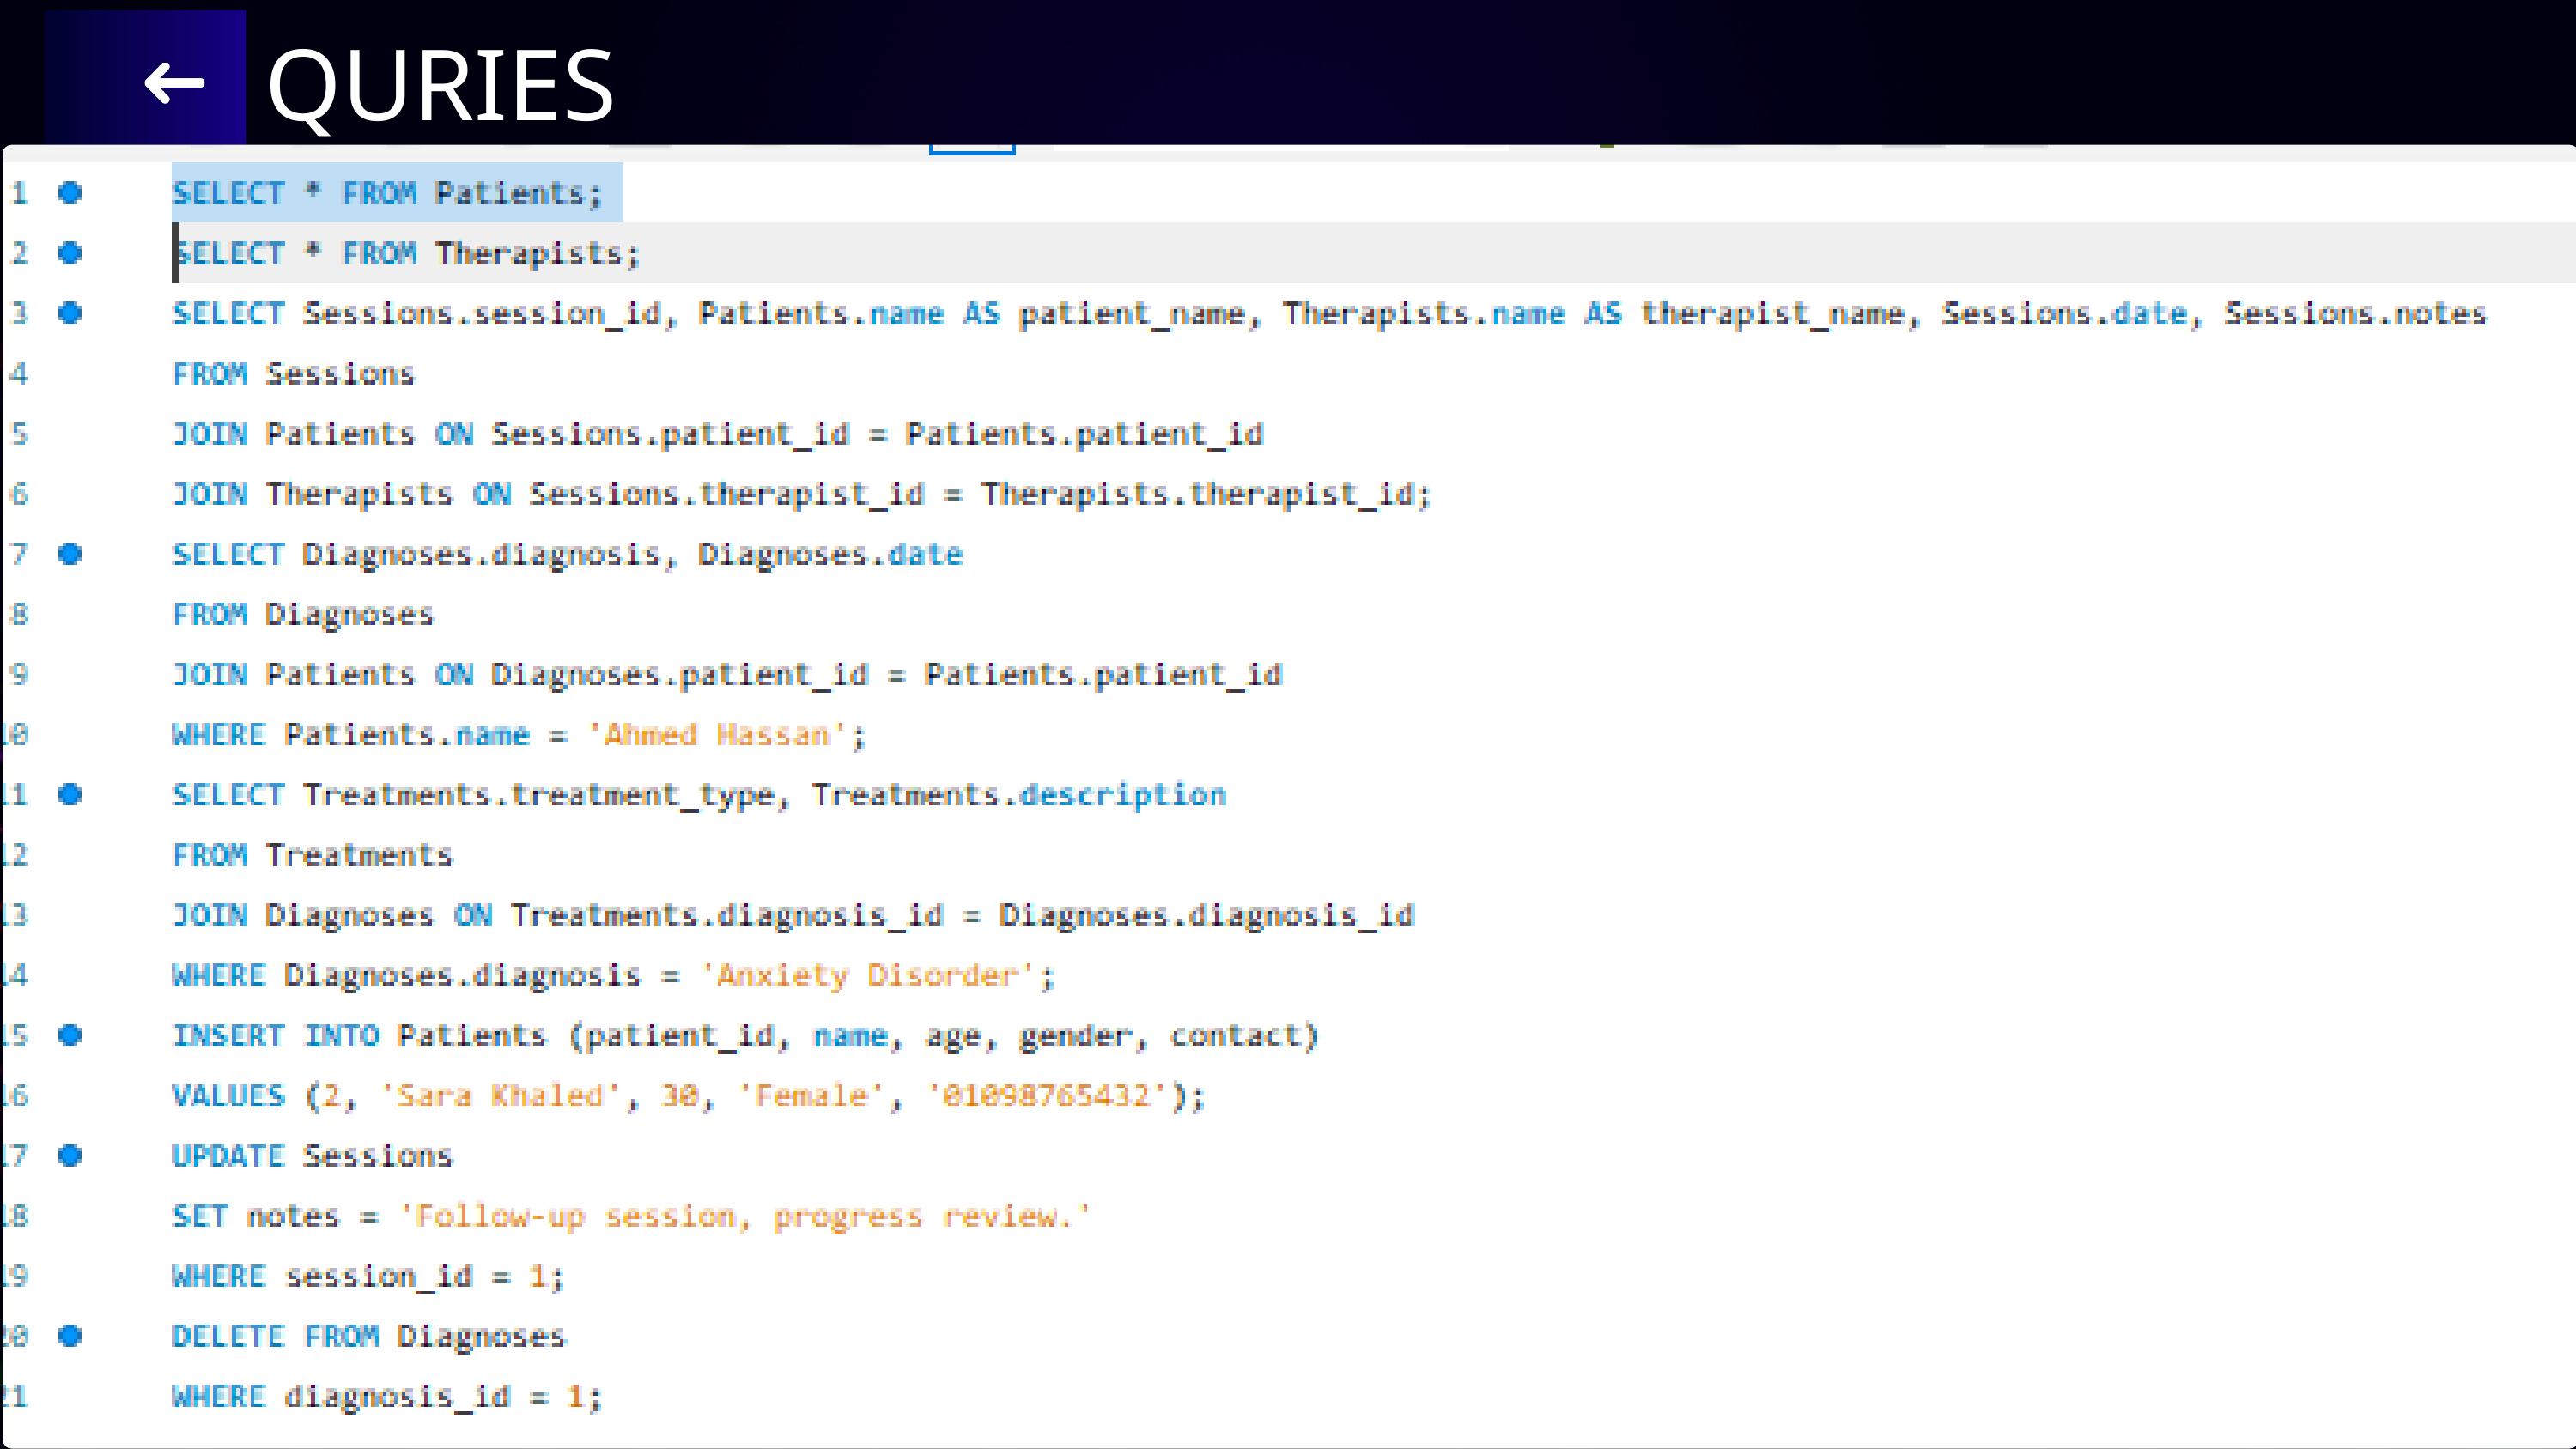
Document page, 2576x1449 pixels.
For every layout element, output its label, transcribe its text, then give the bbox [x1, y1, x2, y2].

text_box QURIES [264, 35, 1130, 141]
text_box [2, 144, 2576, 1449]
text_box [0, 0, 2576, 143]
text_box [43, 10, 246, 142]
